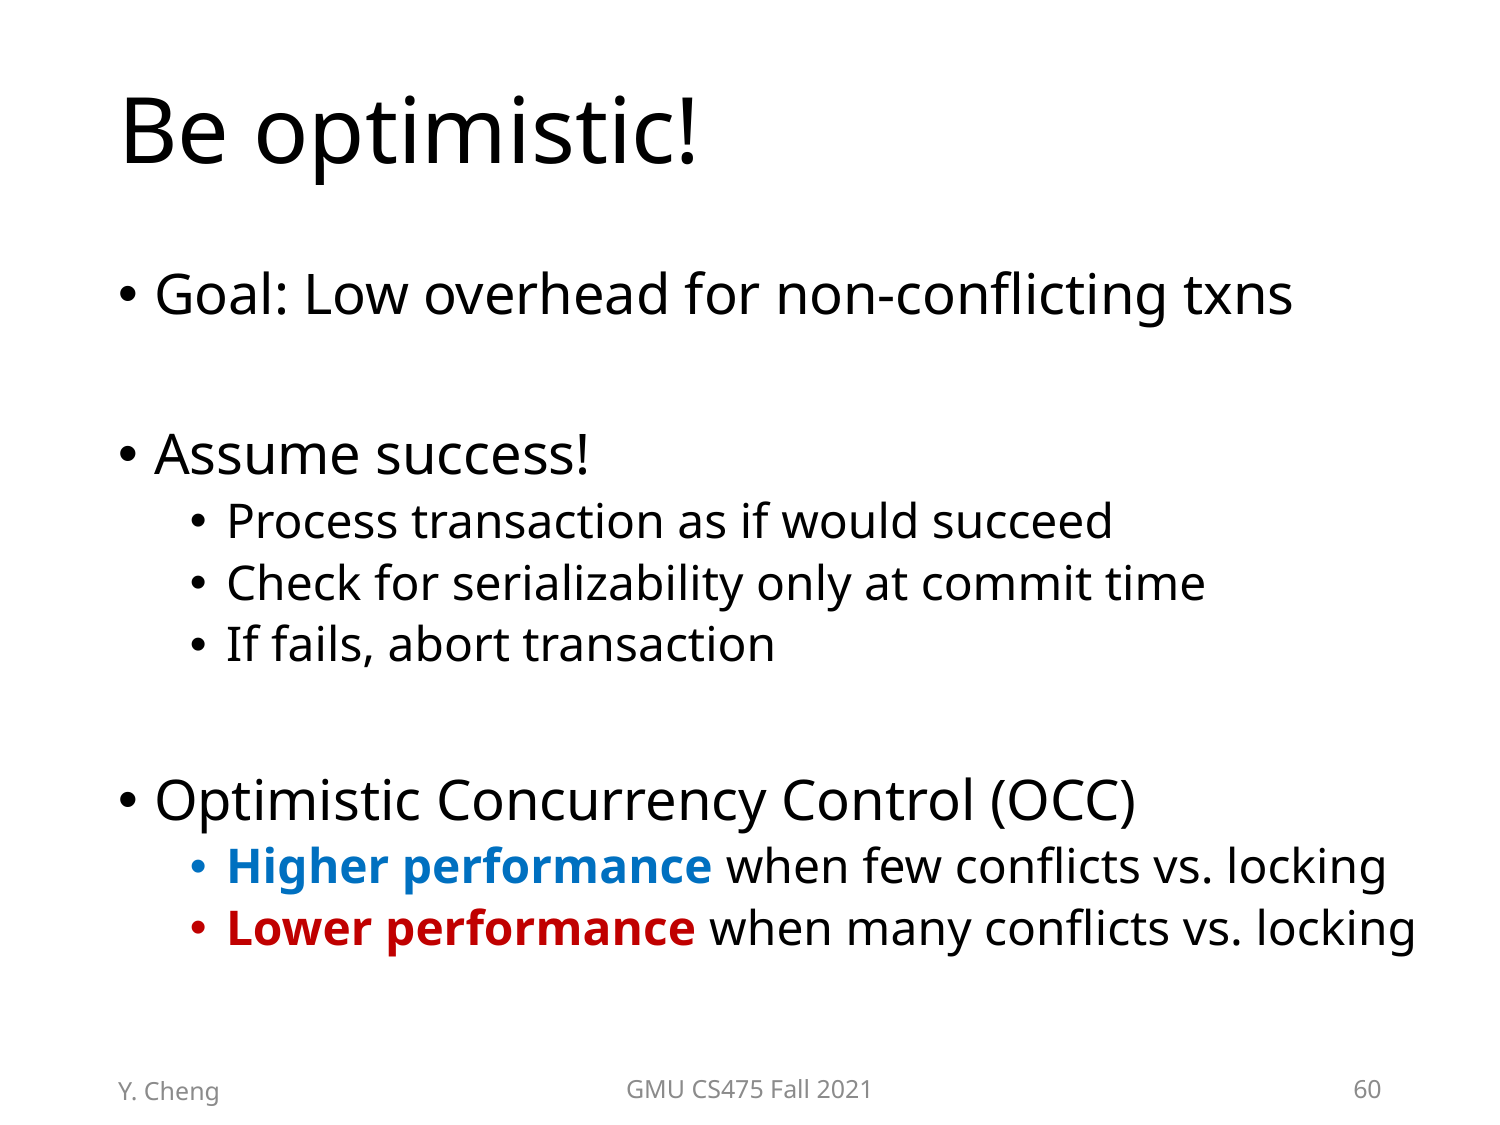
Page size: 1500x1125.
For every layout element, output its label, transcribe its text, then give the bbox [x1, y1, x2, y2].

list Goal: Low overhead for non-conflicting txns Assume success! Process transaction as if would succeed Check for serializability only at commit time If fails, abort transaction Optimistic Concurrency Control (OCC) Higher performance when few conflicts vs. locking Lower performance when many conflicts vs. locking [103, 258, 1435, 1045]
slide_number Y. Cheng [103, 1060, 441, 1121]
footer GMU CS475 Fall 2021 [496, 1060, 1004, 1121]
slide_number 60 [1059, 1060, 1397, 1121]
title Be optimistic! [103, 25, 1397, 243]
